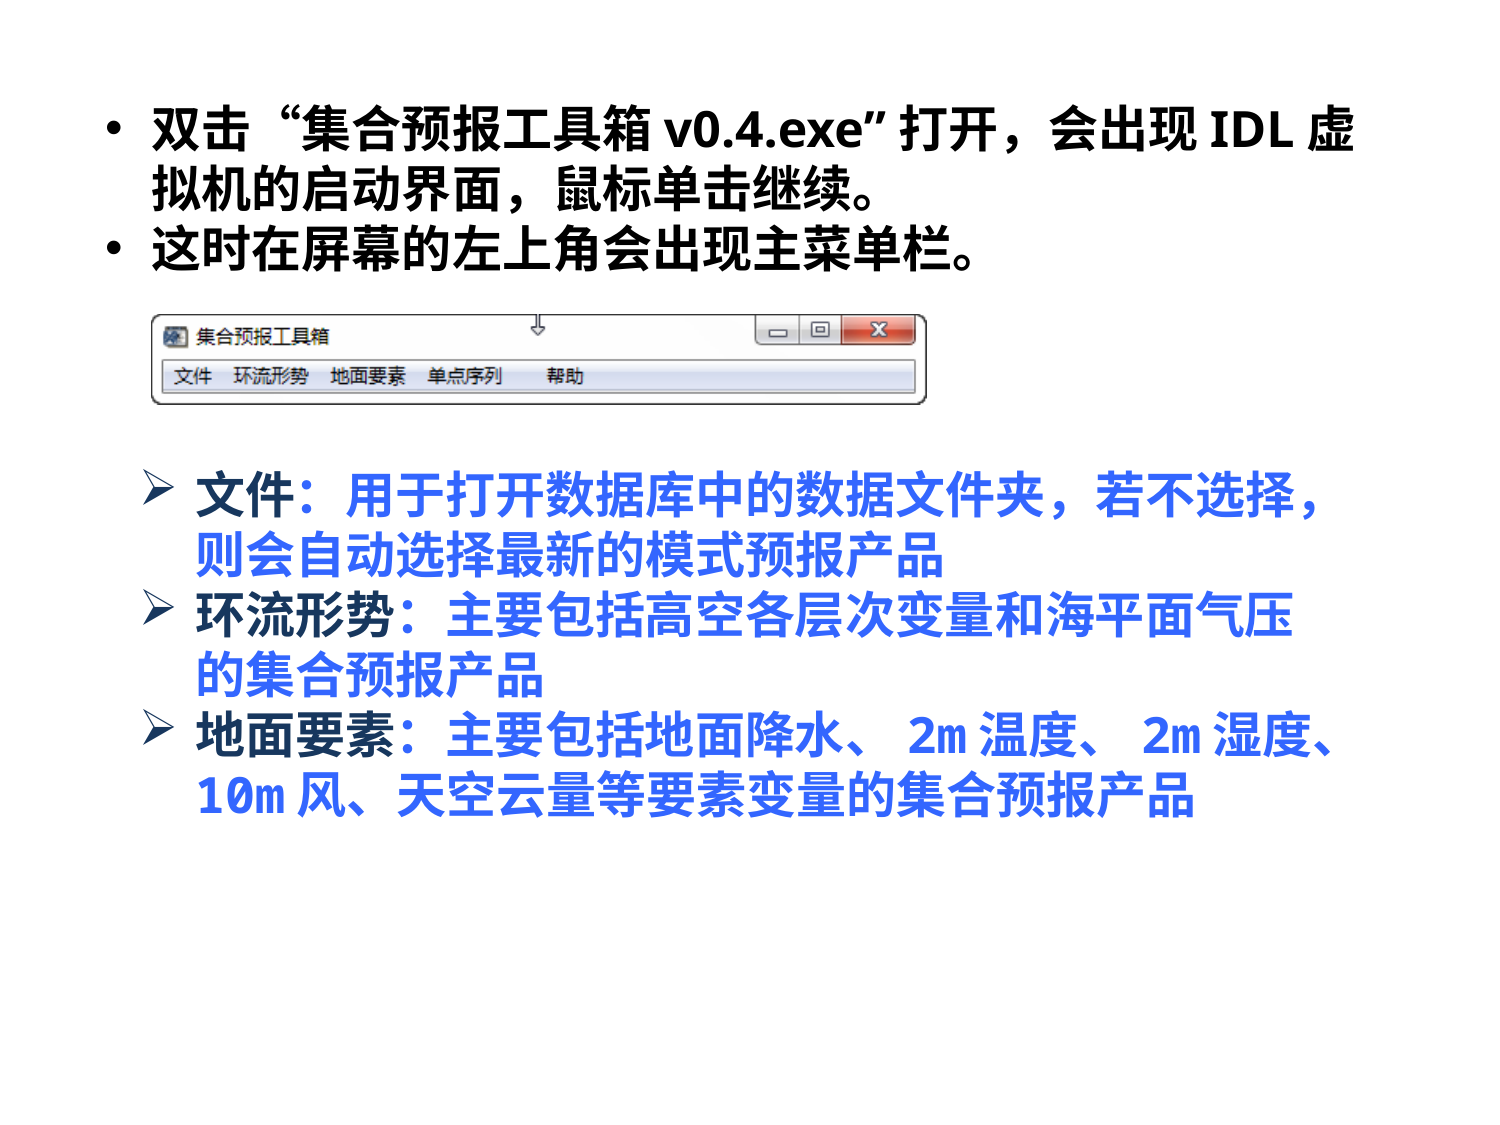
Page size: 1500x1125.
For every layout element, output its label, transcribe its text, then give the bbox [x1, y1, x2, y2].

text_box 双击“集合预报工具箱v0.4.exe”打开，会出现IDL虚拟机的启动界面，鼠标单击继续。 这时在屏幕的左上角会出现主菜单栏。 [90, 89, 1376, 285]
text_box 文件：用于打开数据库中的数据文件夹，若不选择，则会自动选择最新的模式预报产品 环流形势：主要包括高空各层次变量和海平面气压的集合预报产品 地面要素：主要包括地面降水、2m温度、2m湿度、10m风、天空云量等要素变量的集合预报产品 [123, 456, 1341, 831]
picture [151, 314, 927, 406]
